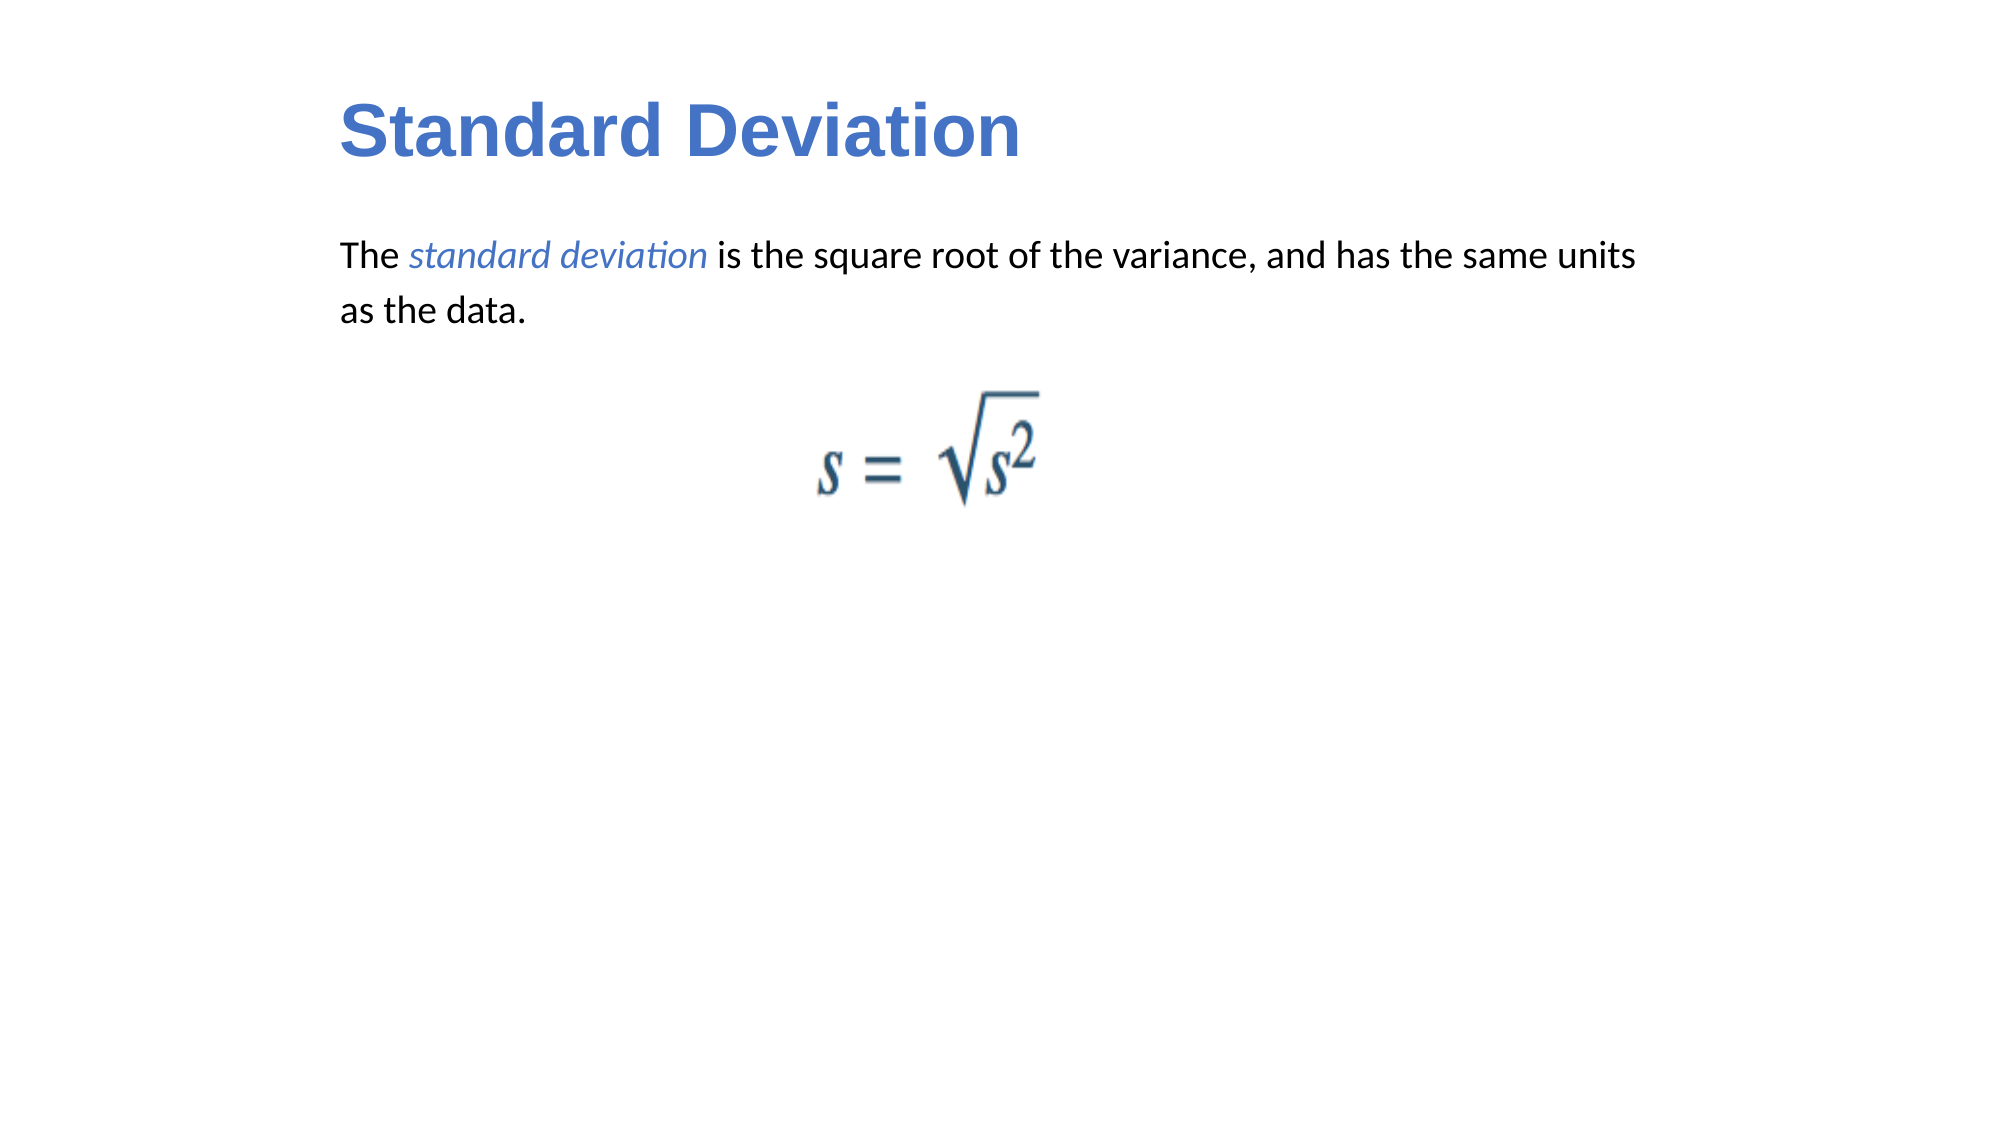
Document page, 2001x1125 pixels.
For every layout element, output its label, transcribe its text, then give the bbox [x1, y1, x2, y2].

title Standard Deviation [324, 0, 1675, 188]
list The standard deviation is the square root of the variance, and has the same units as the data. [324, 207, 1663, 344]
picture [804, 363, 1053, 537]
